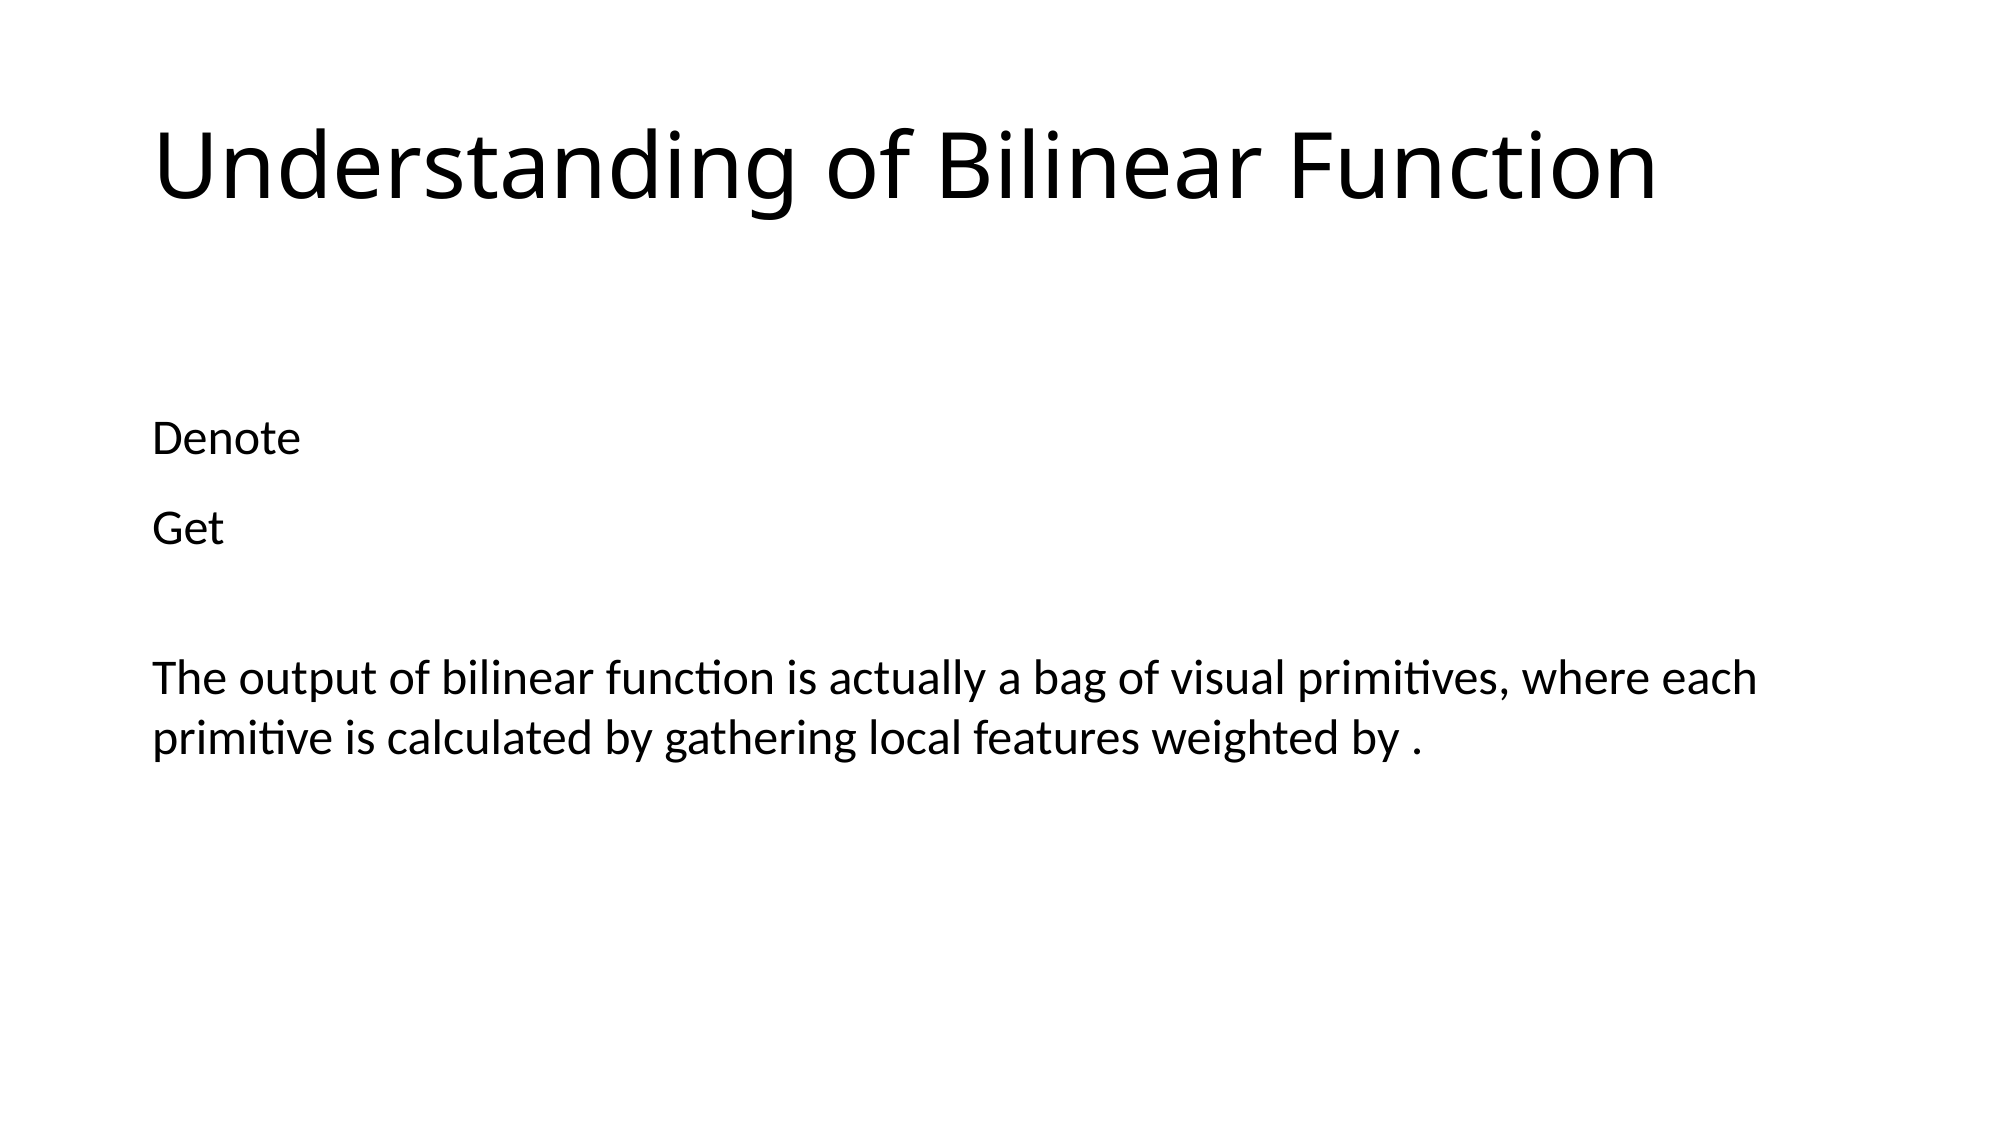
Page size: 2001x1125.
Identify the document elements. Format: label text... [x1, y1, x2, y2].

title Understanding of Bilinear Function [137, 59, 1863, 278]
